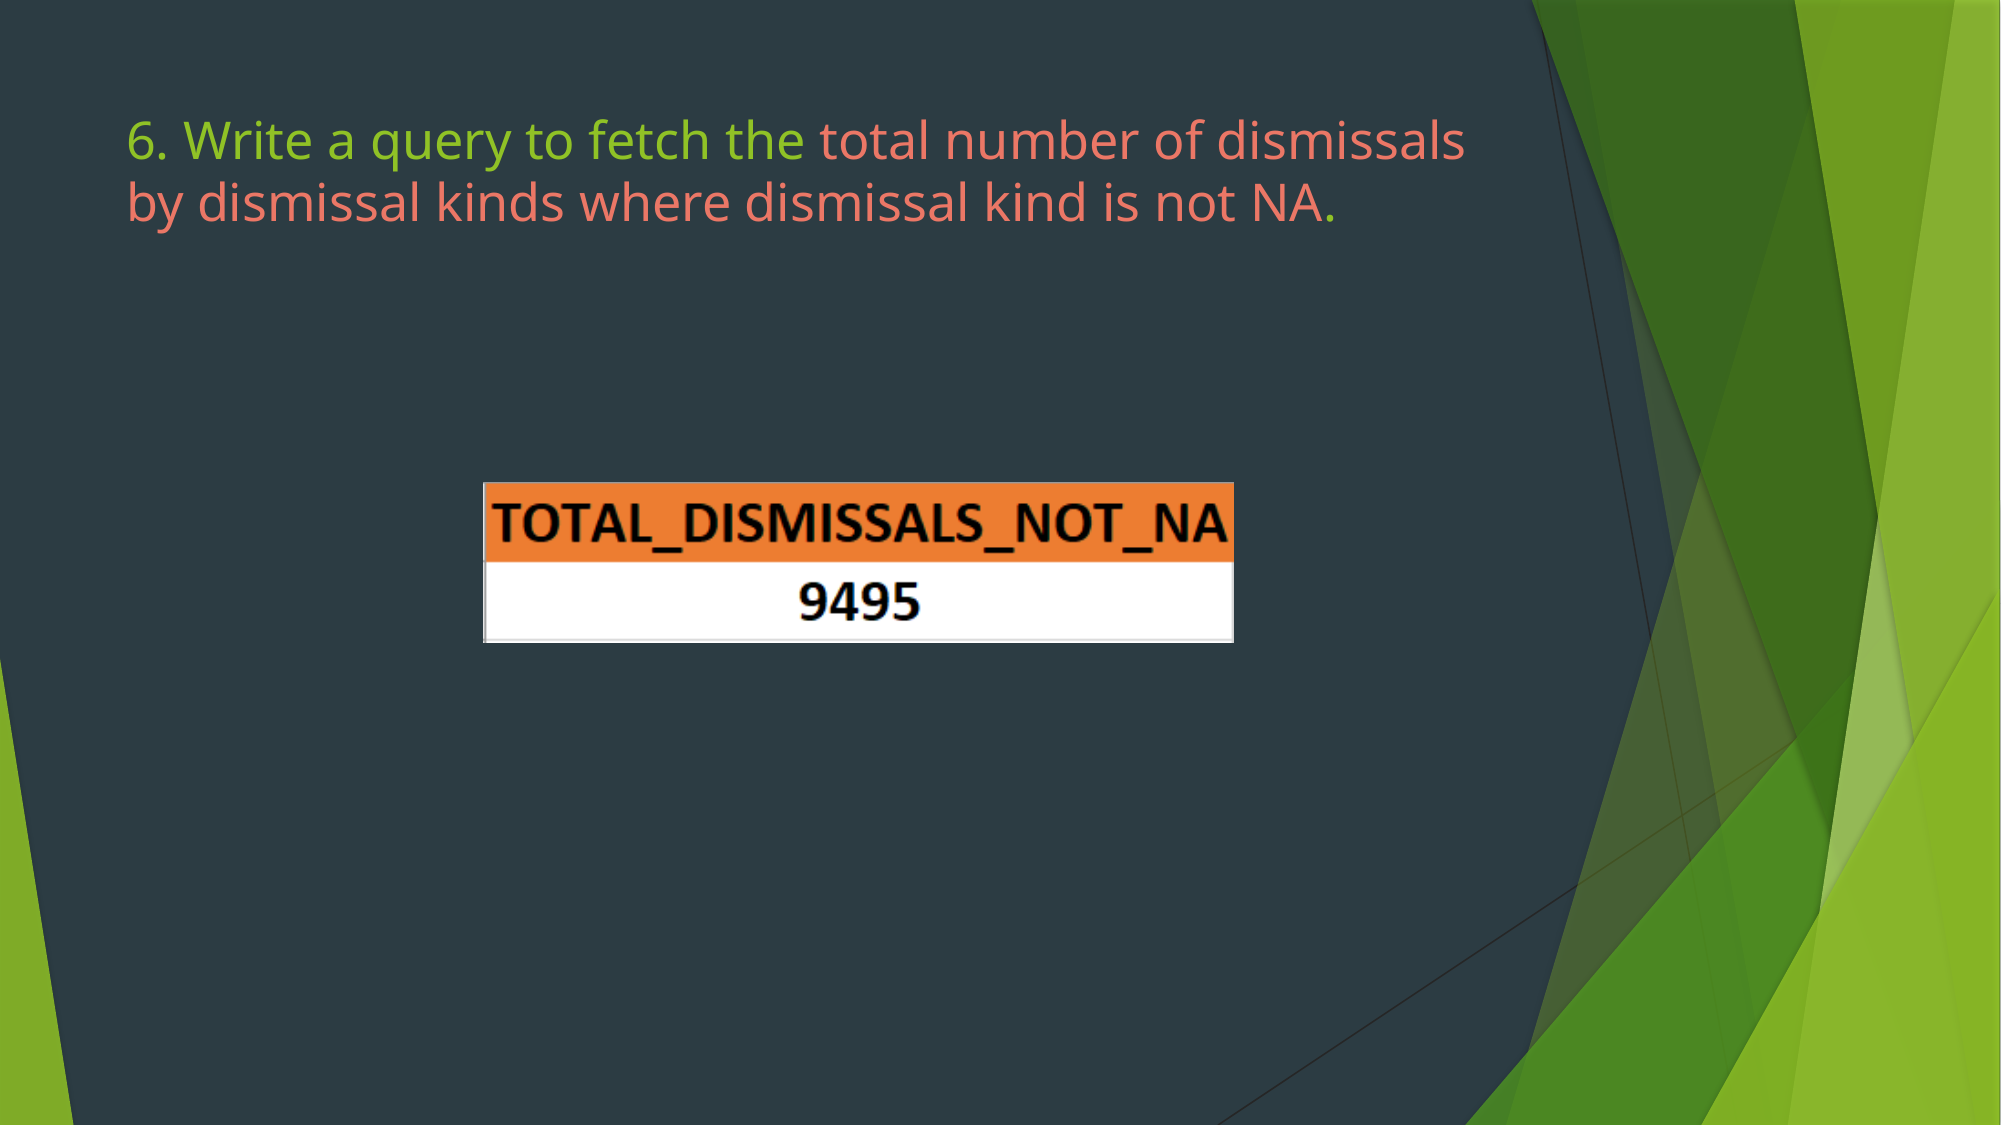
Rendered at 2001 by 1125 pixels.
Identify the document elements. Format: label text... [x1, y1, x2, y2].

title 6. Write a query to fetch the total number of dismissals by dismissal kinds where dismissal kind is not NA. [111, 99, 1522, 317]
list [483, 481, 1235, 643]
